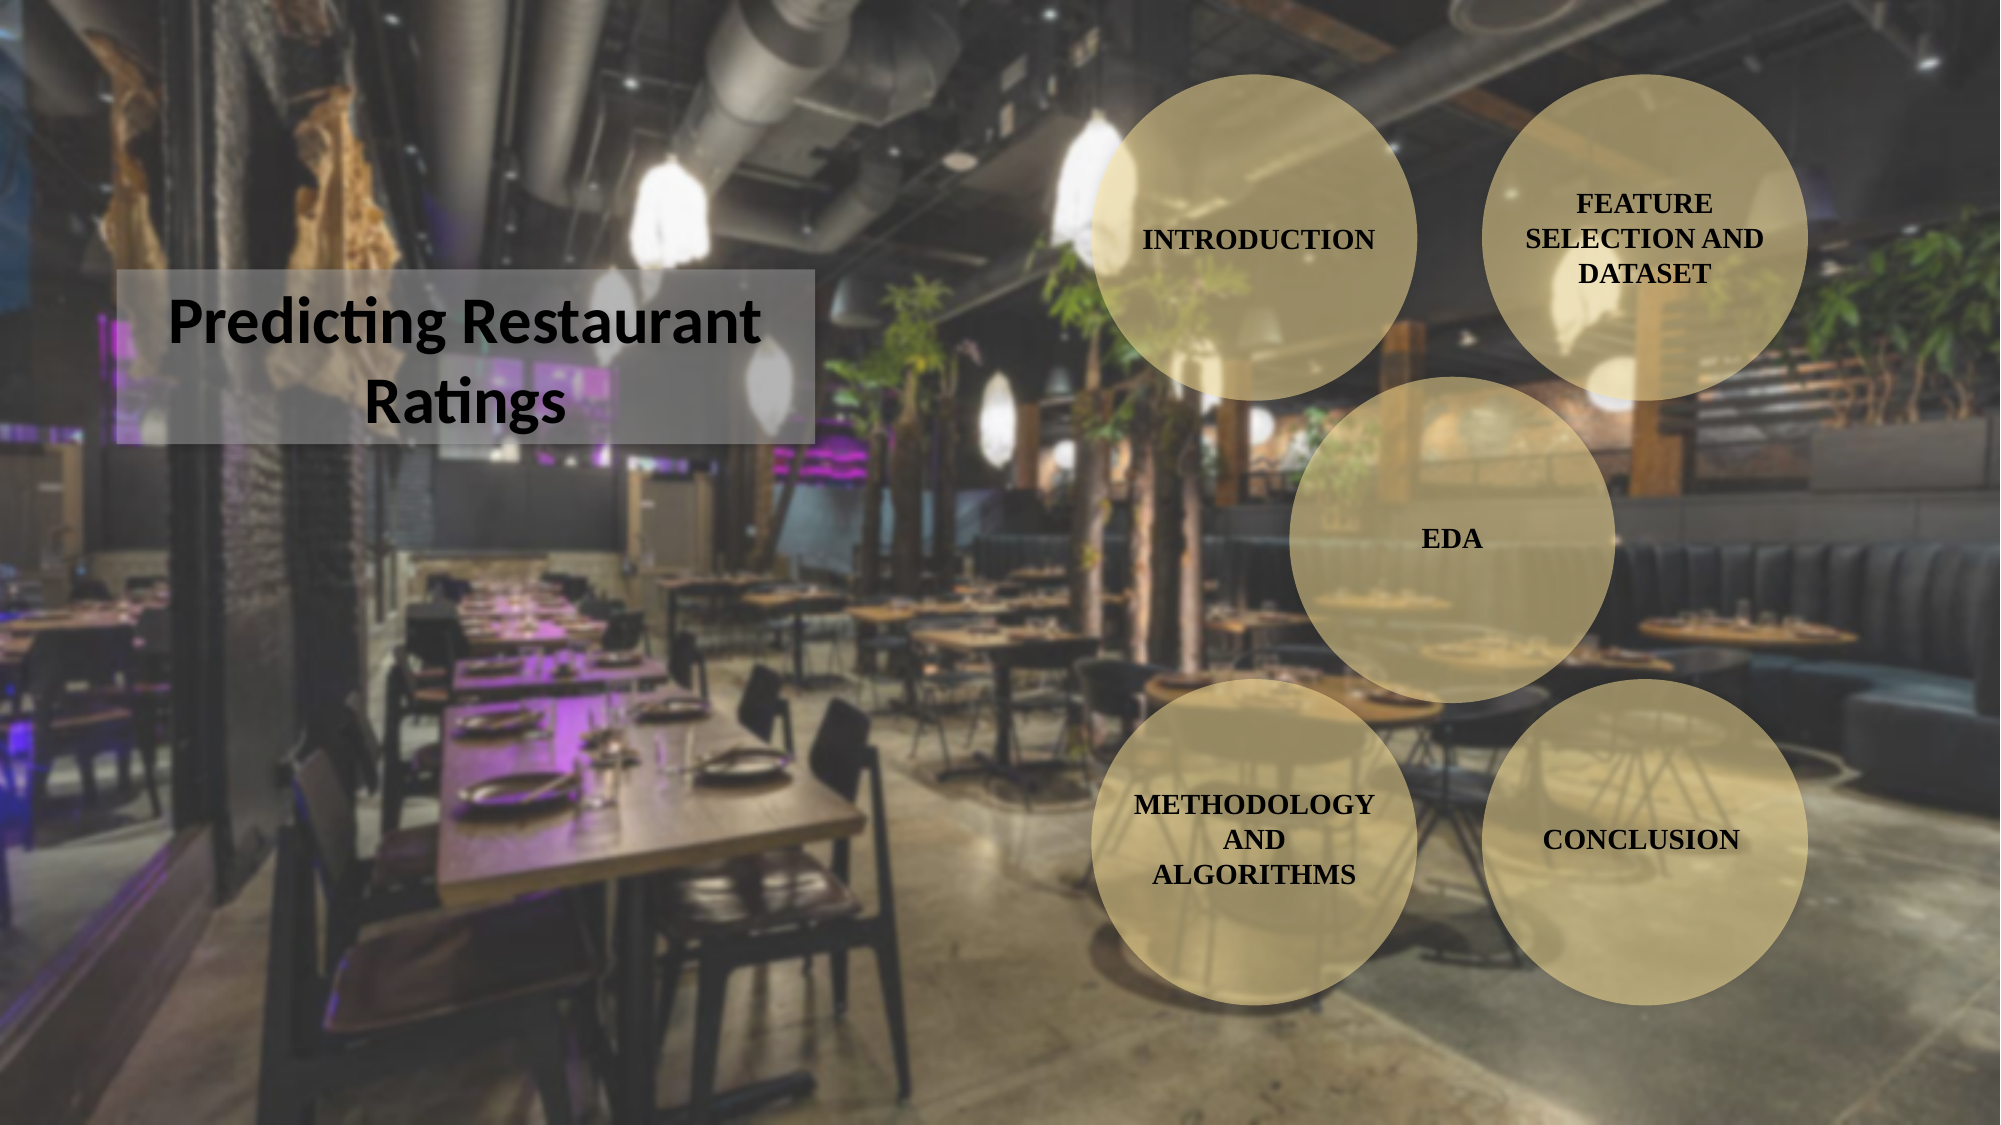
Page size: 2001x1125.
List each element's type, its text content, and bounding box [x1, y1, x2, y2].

text_box [1481, 679, 1808, 1006]
text_box METHODOLOGY AND ALGORITHMS [1106, 777, 1403, 898]
text_box Predicting Restaurant Ratings [116, 269, 816, 445]
text_box EDA [1304, 512, 1601, 562]
text_box CONCLUSION [1497, 813, 1793, 863]
text_box [0, 0, 2000, 1125]
text_box [1289, 376, 1616, 704]
text_box [1481, 74, 1808, 401]
text_box [1091, 679, 1418, 1006]
text_box INTRODUCTION [1127, 213, 1423, 264]
text_box FEATURE SELECTION AND DATASET [1497, 176, 1793, 297]
text_box [1091, 74, 1416, 401]
